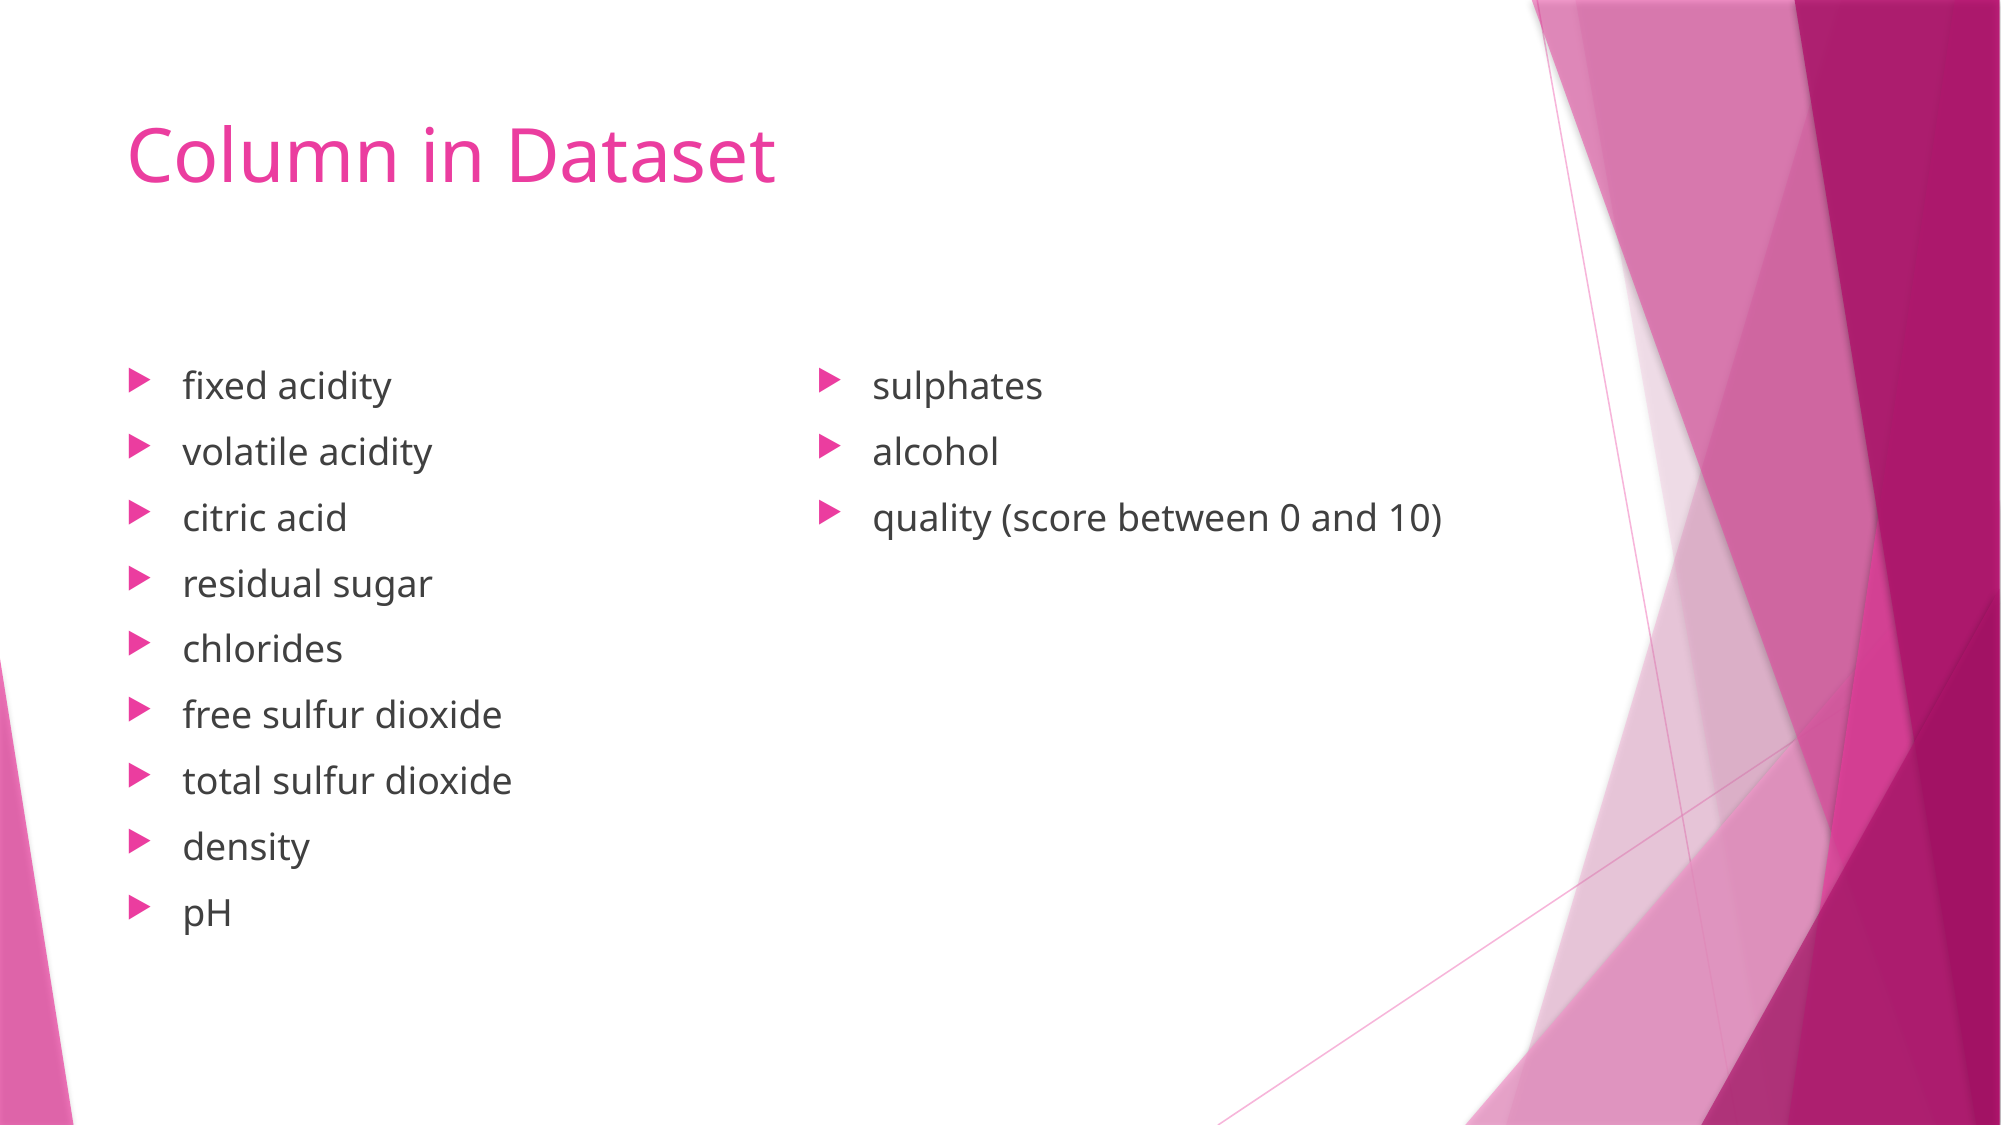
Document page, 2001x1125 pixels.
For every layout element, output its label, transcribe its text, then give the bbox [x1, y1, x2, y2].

list fixed acidity volatile acidity citric acid residual sugar chlorides free sulfur dioxide total sulfur dioxide density pH sulphates alcohol quality (score between 0 and 10) [111, 354, 1522, 992]
title Column in Dataset [111, 99, 1522, 317]
